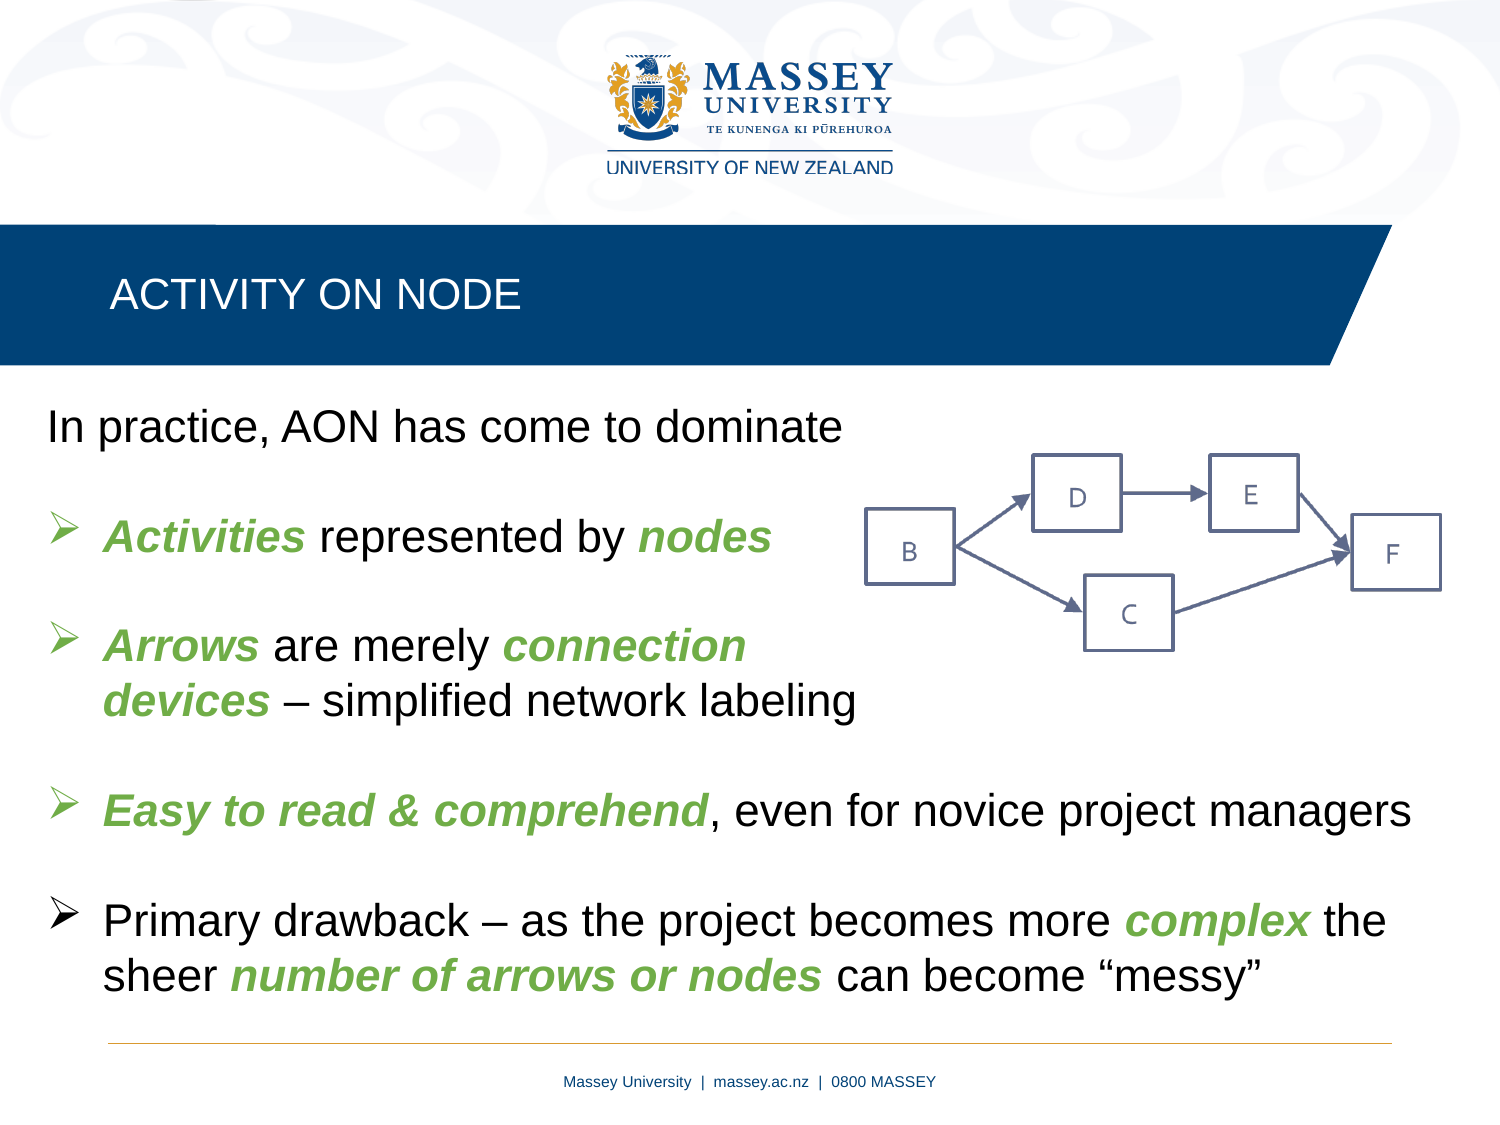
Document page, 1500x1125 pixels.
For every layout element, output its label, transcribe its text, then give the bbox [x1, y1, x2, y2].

list ACTIVITY ON NODE [94, 264, 1393, 322]
text_box In practice, AON has come to dominate Activities represented by nodes Arrows are merely connection devices – simplified network labeling Easy to read & comprehend, even for novice project managers Primary drawback – as the project becomes more complex the sheer number of arrows or nodes can become “messy” [31, 388, 1442, 1064]
picture [864, 453, 1442, 652]
